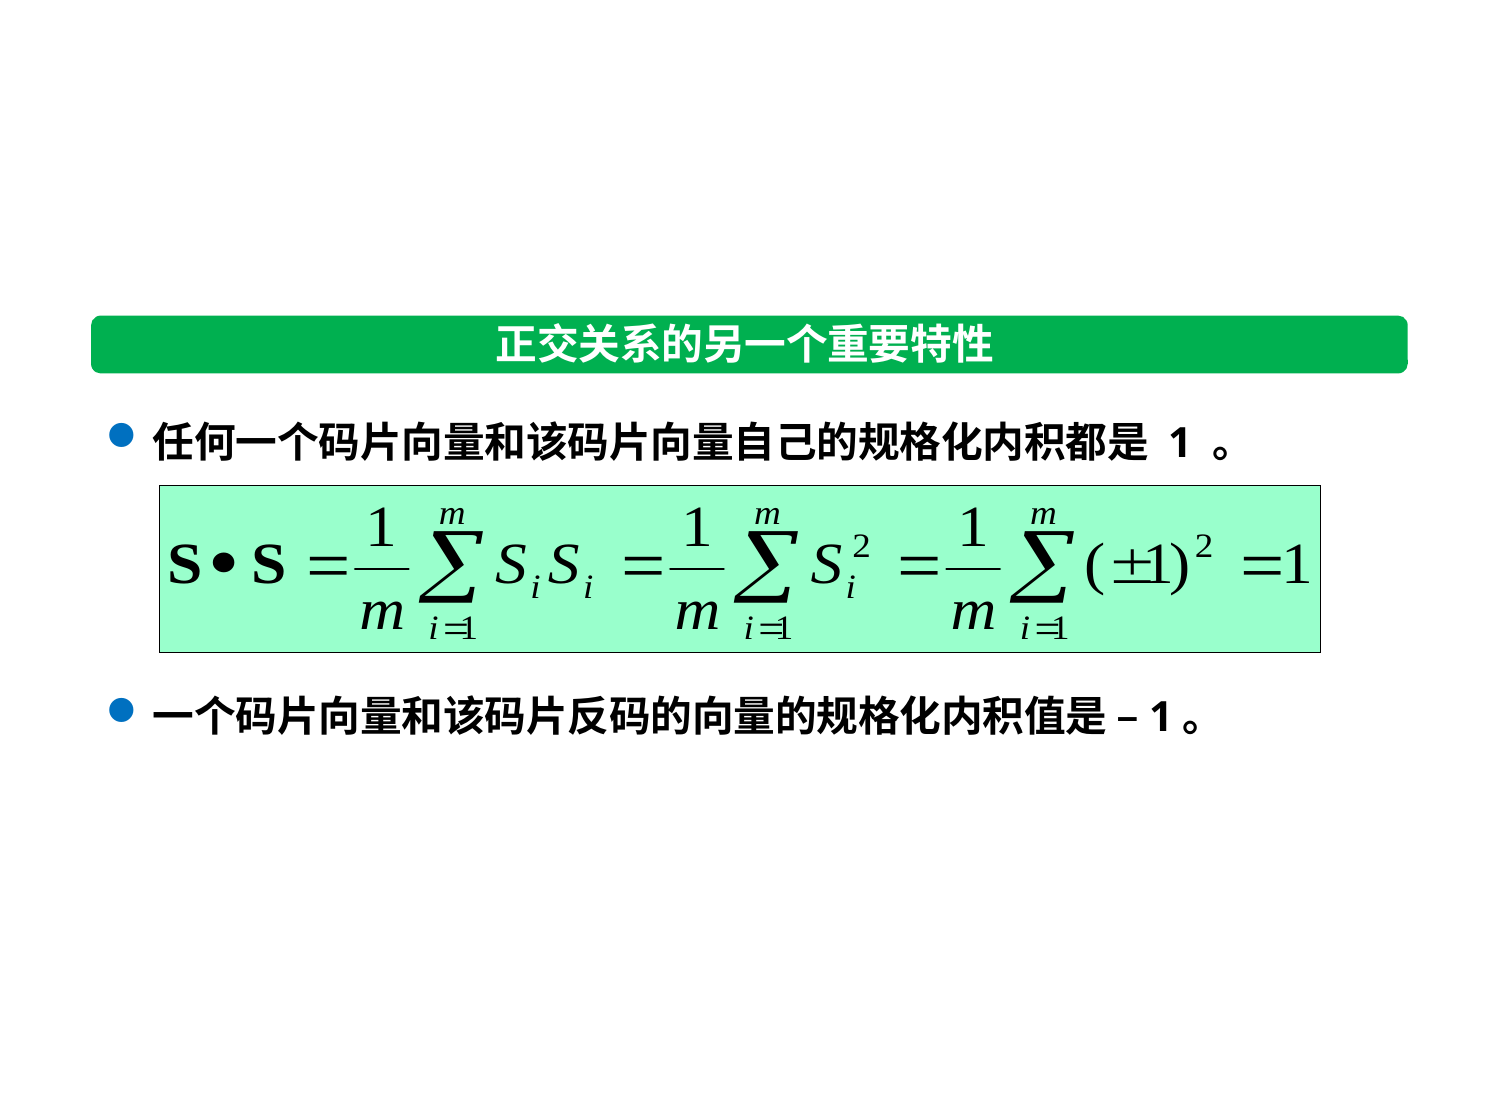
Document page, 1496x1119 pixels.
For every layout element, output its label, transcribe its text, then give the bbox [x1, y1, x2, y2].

text_box 任何一个码片向量和该码片向量自己的规格化内积都是 1 。 一个码片向量和该码片反码的向量的规格化内积值是 –1。 [91, 389, 1448, 748]
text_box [160, 485, 1321, 652]
text_box [1018, 315, 1408, 374]
text_box [91, 315, 480, 374]
text_box 正交关系的另一个重要特性 [480, 310, 1018, 375]
